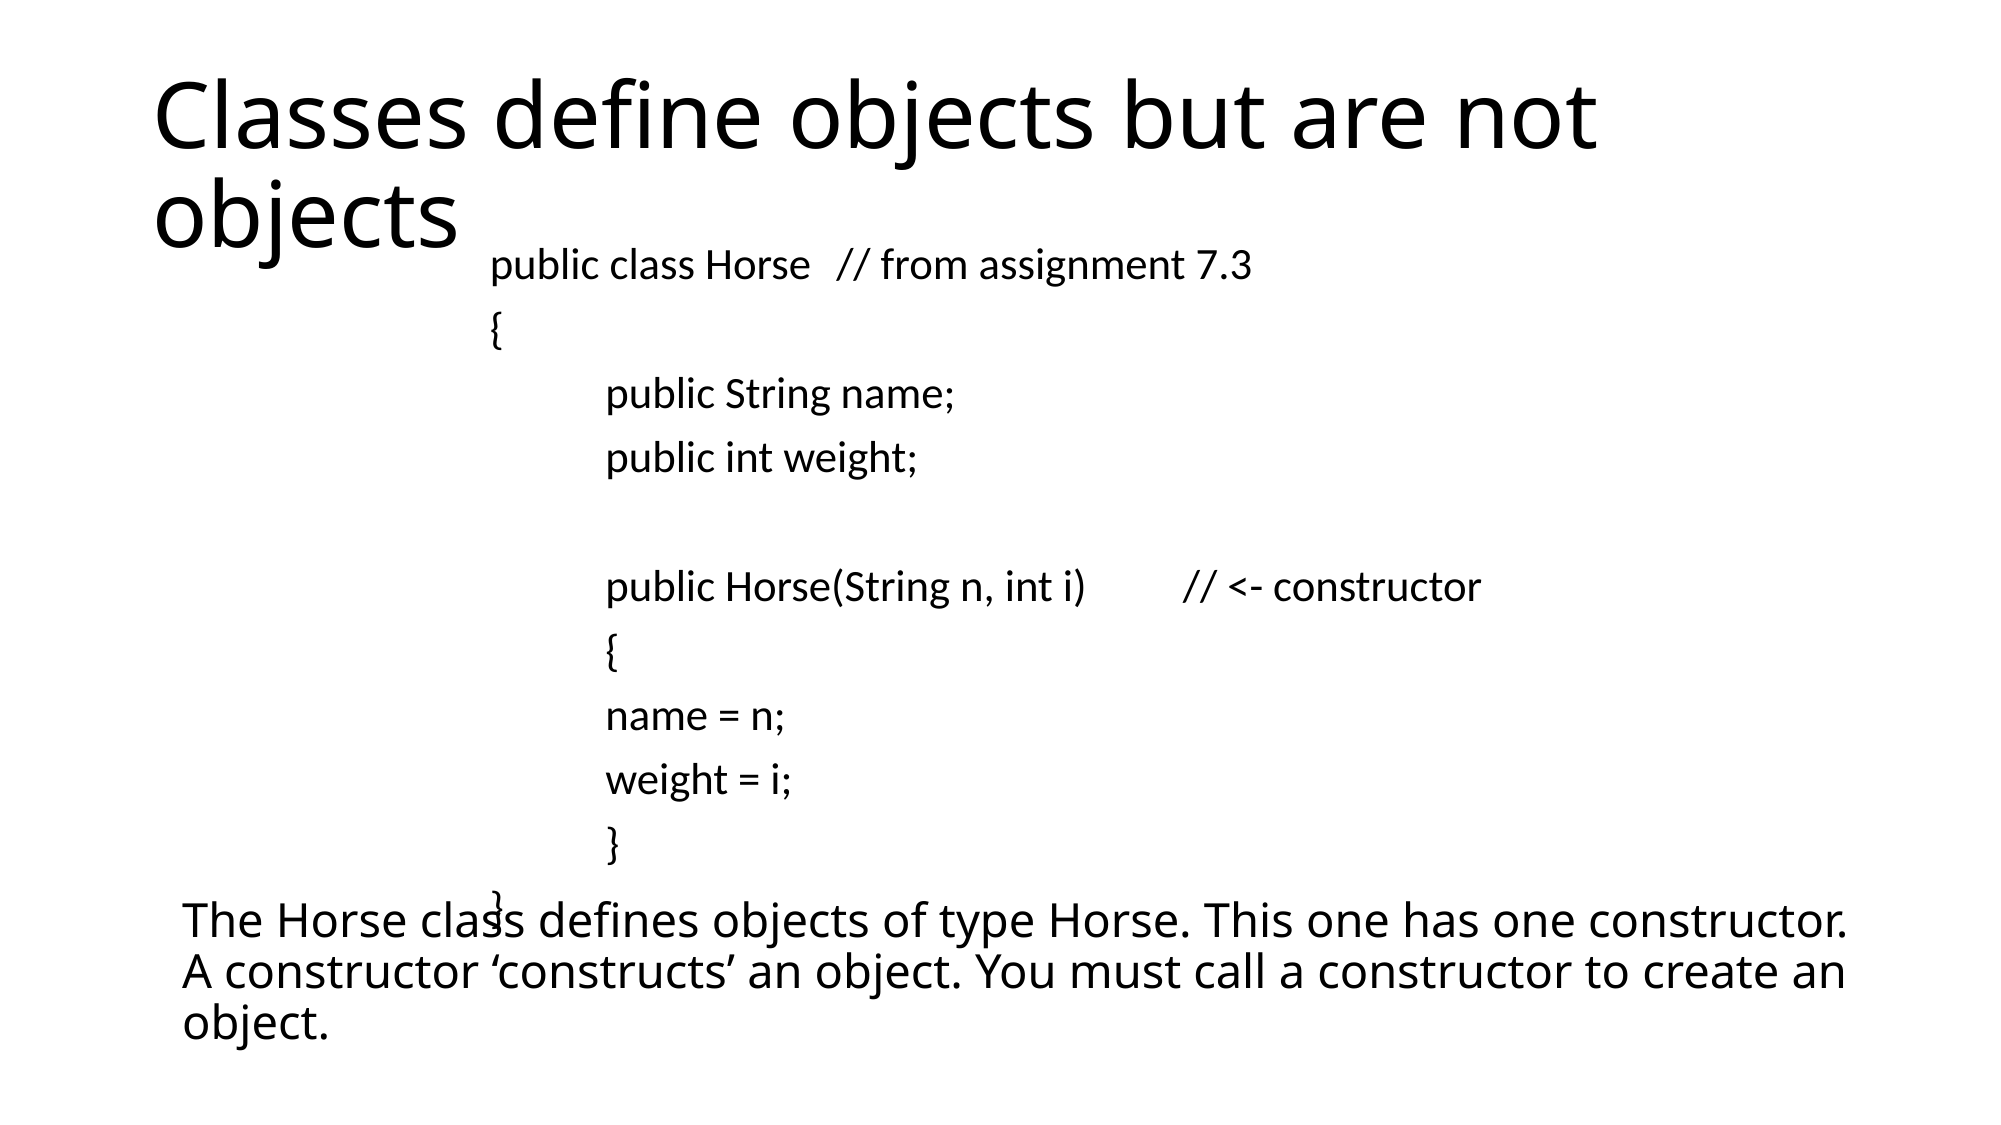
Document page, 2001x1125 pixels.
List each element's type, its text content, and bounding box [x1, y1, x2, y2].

title Classes define objects but are not objects [137, 59, 1863, 278]
text_box The Horse class defines objects of type Horse. This one has one constructor. A constructor ‘constructs’ an object. You must call a constructor to create an object. [167, 864, 1893, 1082]
list public class Horse // from assignment 7.3 { public String name; public int weight; public Horse(String n, int i) // <- constructor { name = n; weight = i; } } [474, 233, 1585, 864]
